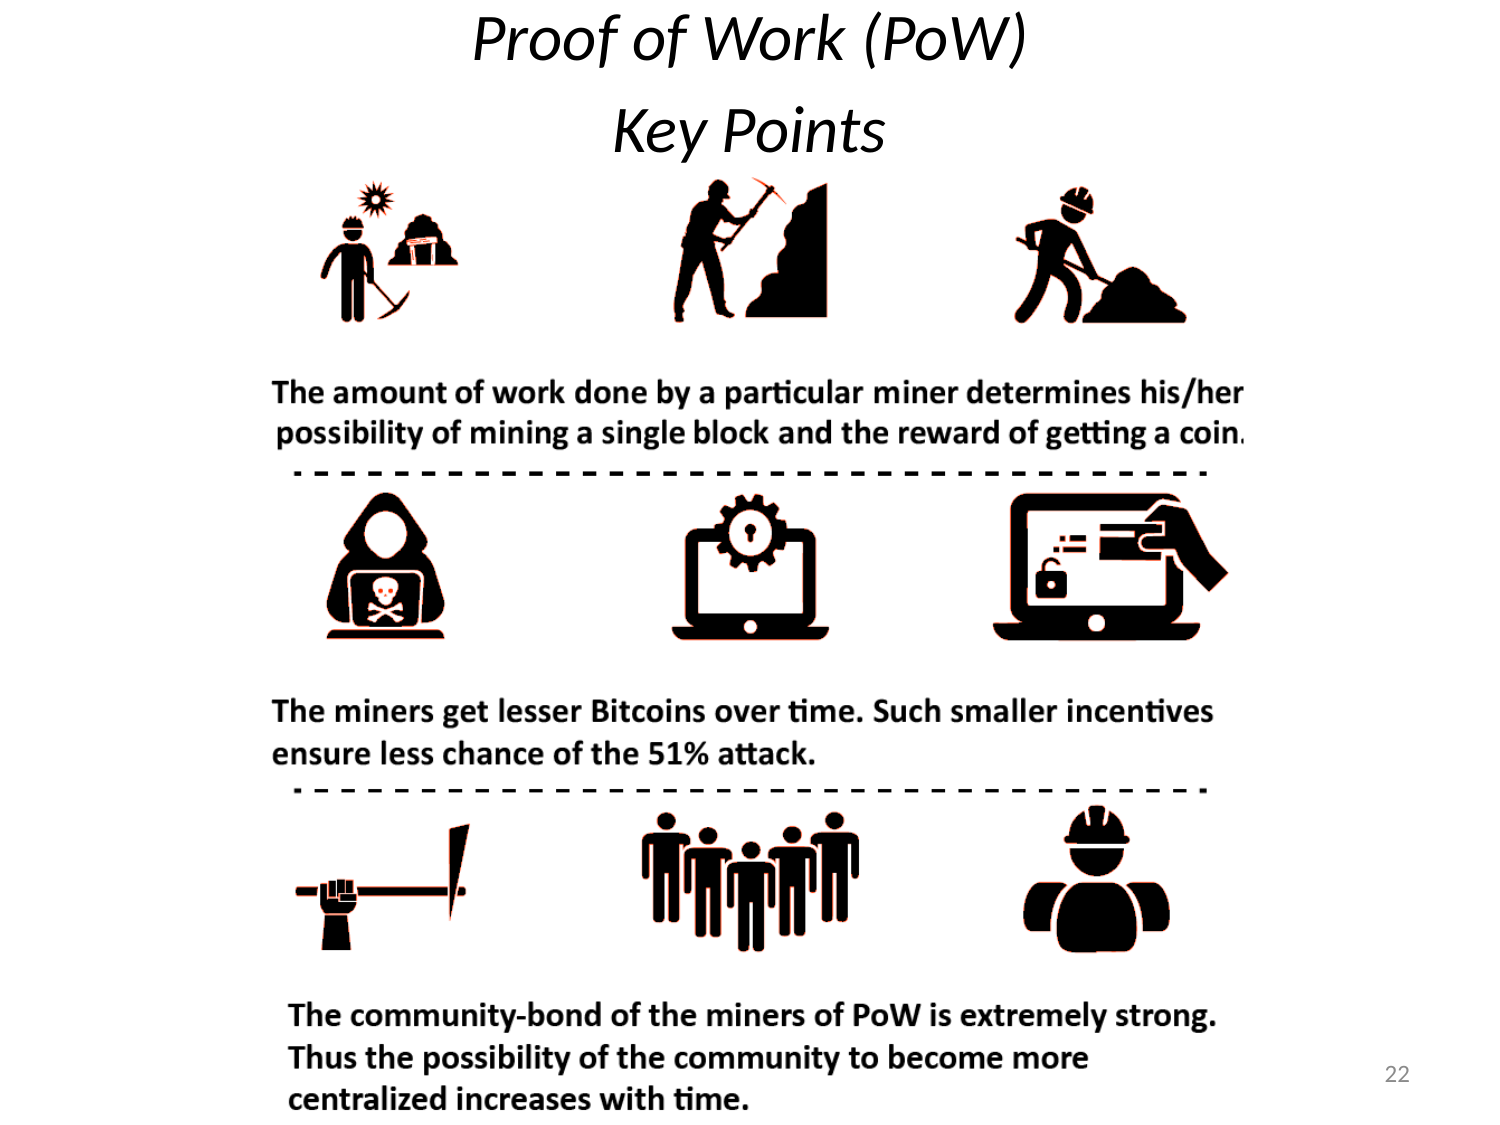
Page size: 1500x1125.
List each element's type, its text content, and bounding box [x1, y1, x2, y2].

slide_number 22 [1319, 1042, 1425, 1103]
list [205, 174, 1314, 1119]
text_box Key Points [0, 76, 1500, 175]
title Proof of Work (PoW) [0, 0, 1500, 76]
